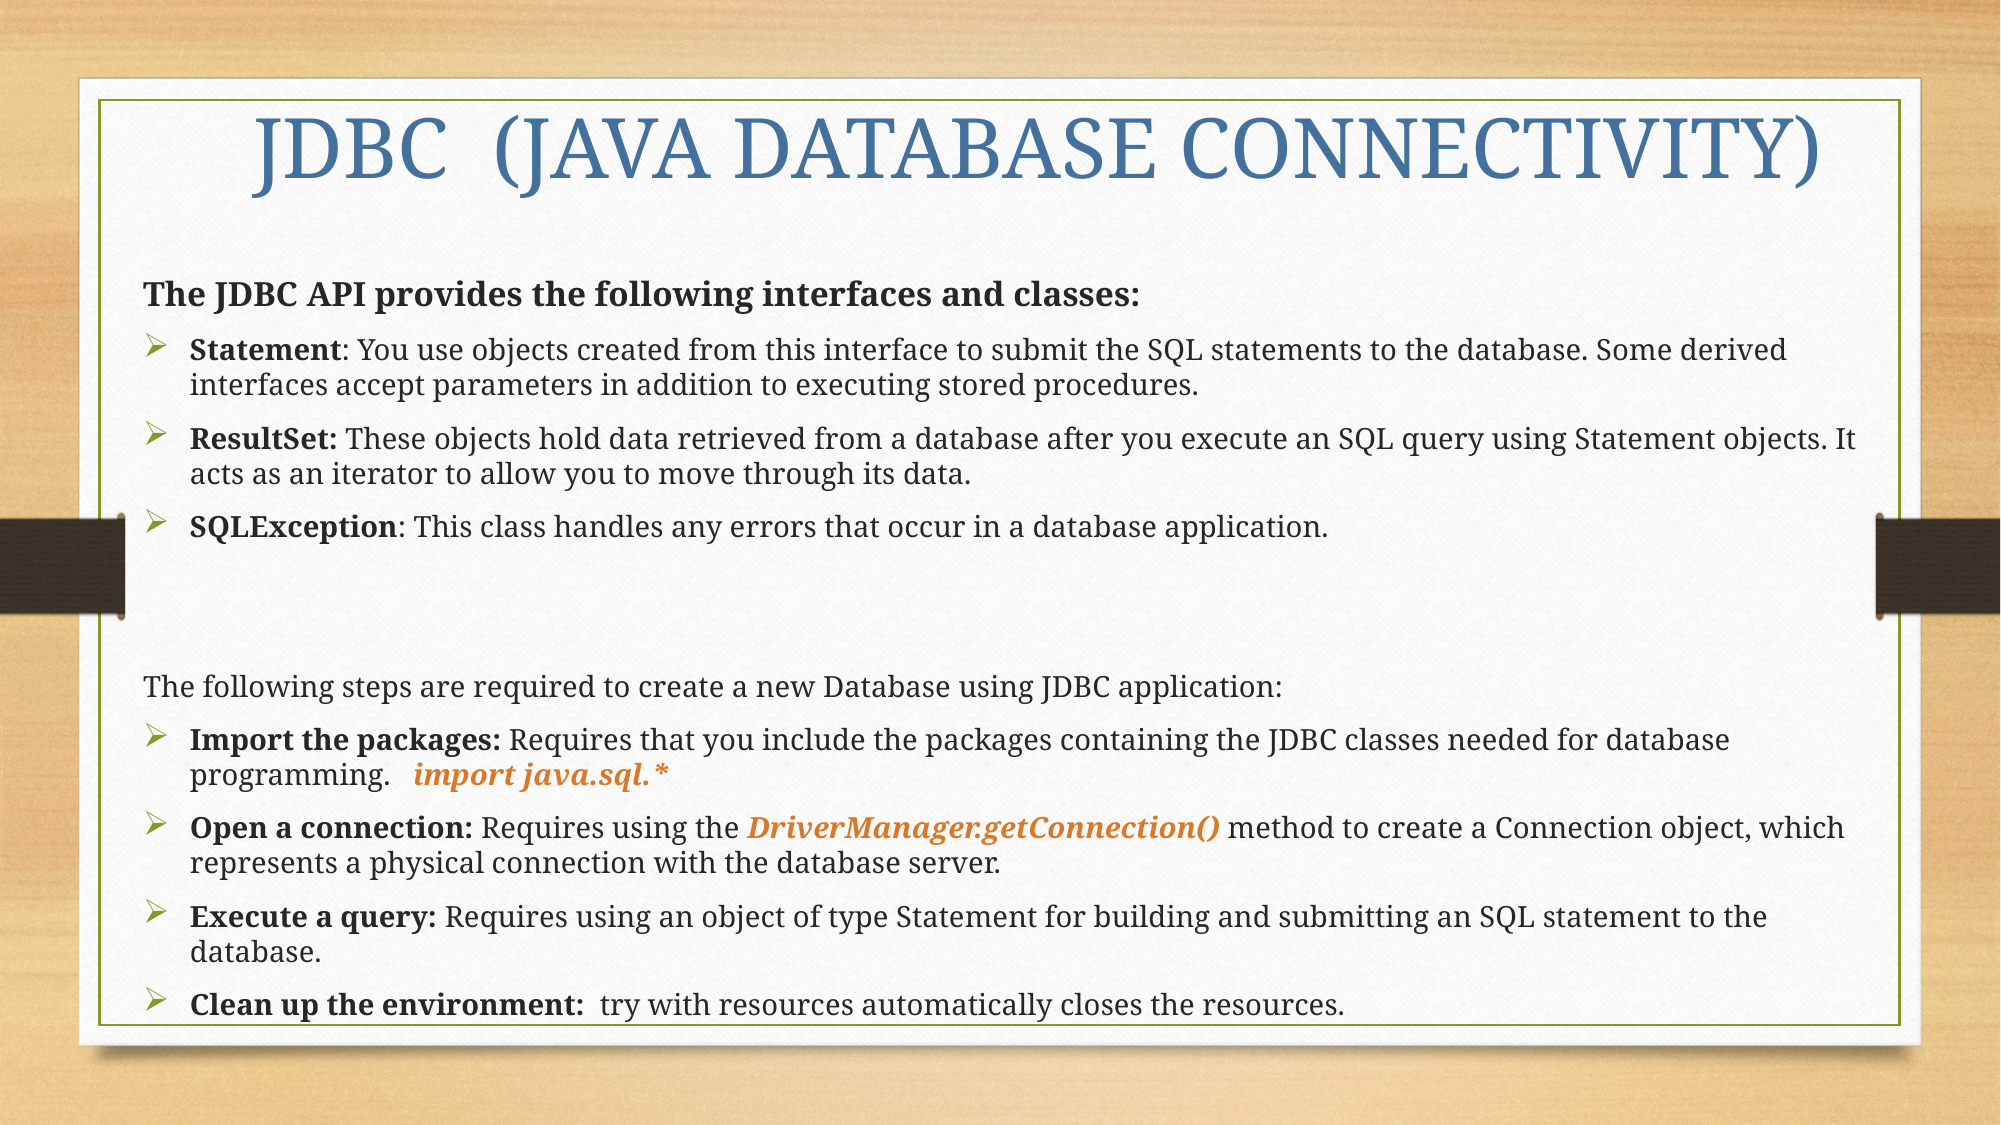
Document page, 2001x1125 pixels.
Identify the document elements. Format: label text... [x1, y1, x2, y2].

text_box JDBC (JAVA DATABASE CONNECTIVITY) The JDBC API provides the following interfaces and classes: Statement: You use objects created from this interface to submit the SQL statements to the database. Some derived interfaces accept parameters in addition to executing stored procedures. ResultSet: These objects hold data retrieved from a database after you execute an SQL query using Statement objects. It acts as an iterator to allow you to move through its data. SQLException: This class handles any errors that occur in a database application. The following steps are required to create a new Database using JDBC application: Import the packages: Requires that you include the packages containing the JDBC classes needed for database programming. import java.sql.* Open a connection: Requires using the DriverManager.getConnection() method to create a Connection object, which represents a physical connection with the database server. Execute a query: Requires using an object of type Statement for building and submitting an SQL statement to the database. Clean up the environment: try with resources automatically closes the resources. [128, 87, 1873, 1010]
picture [0, 0, 2001, 1125]
